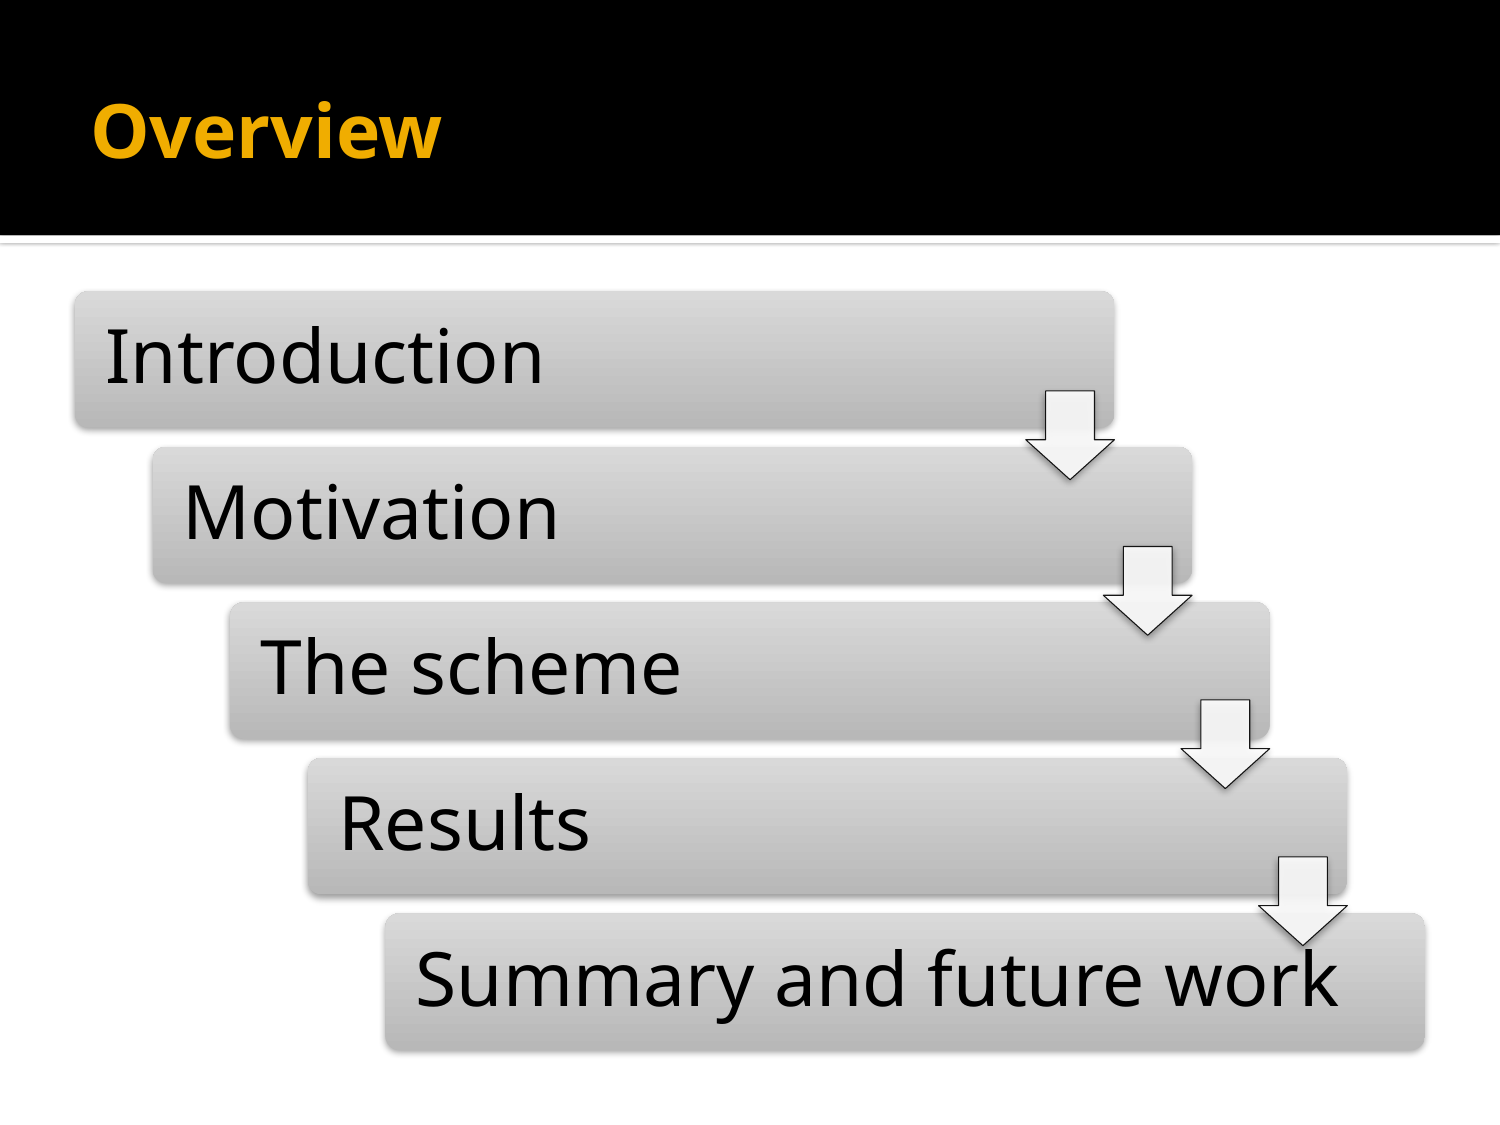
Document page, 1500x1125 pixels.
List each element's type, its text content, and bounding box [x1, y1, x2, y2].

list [74, 291, 1425, 1050]
title Overview [75, 25, 1425, 231]
